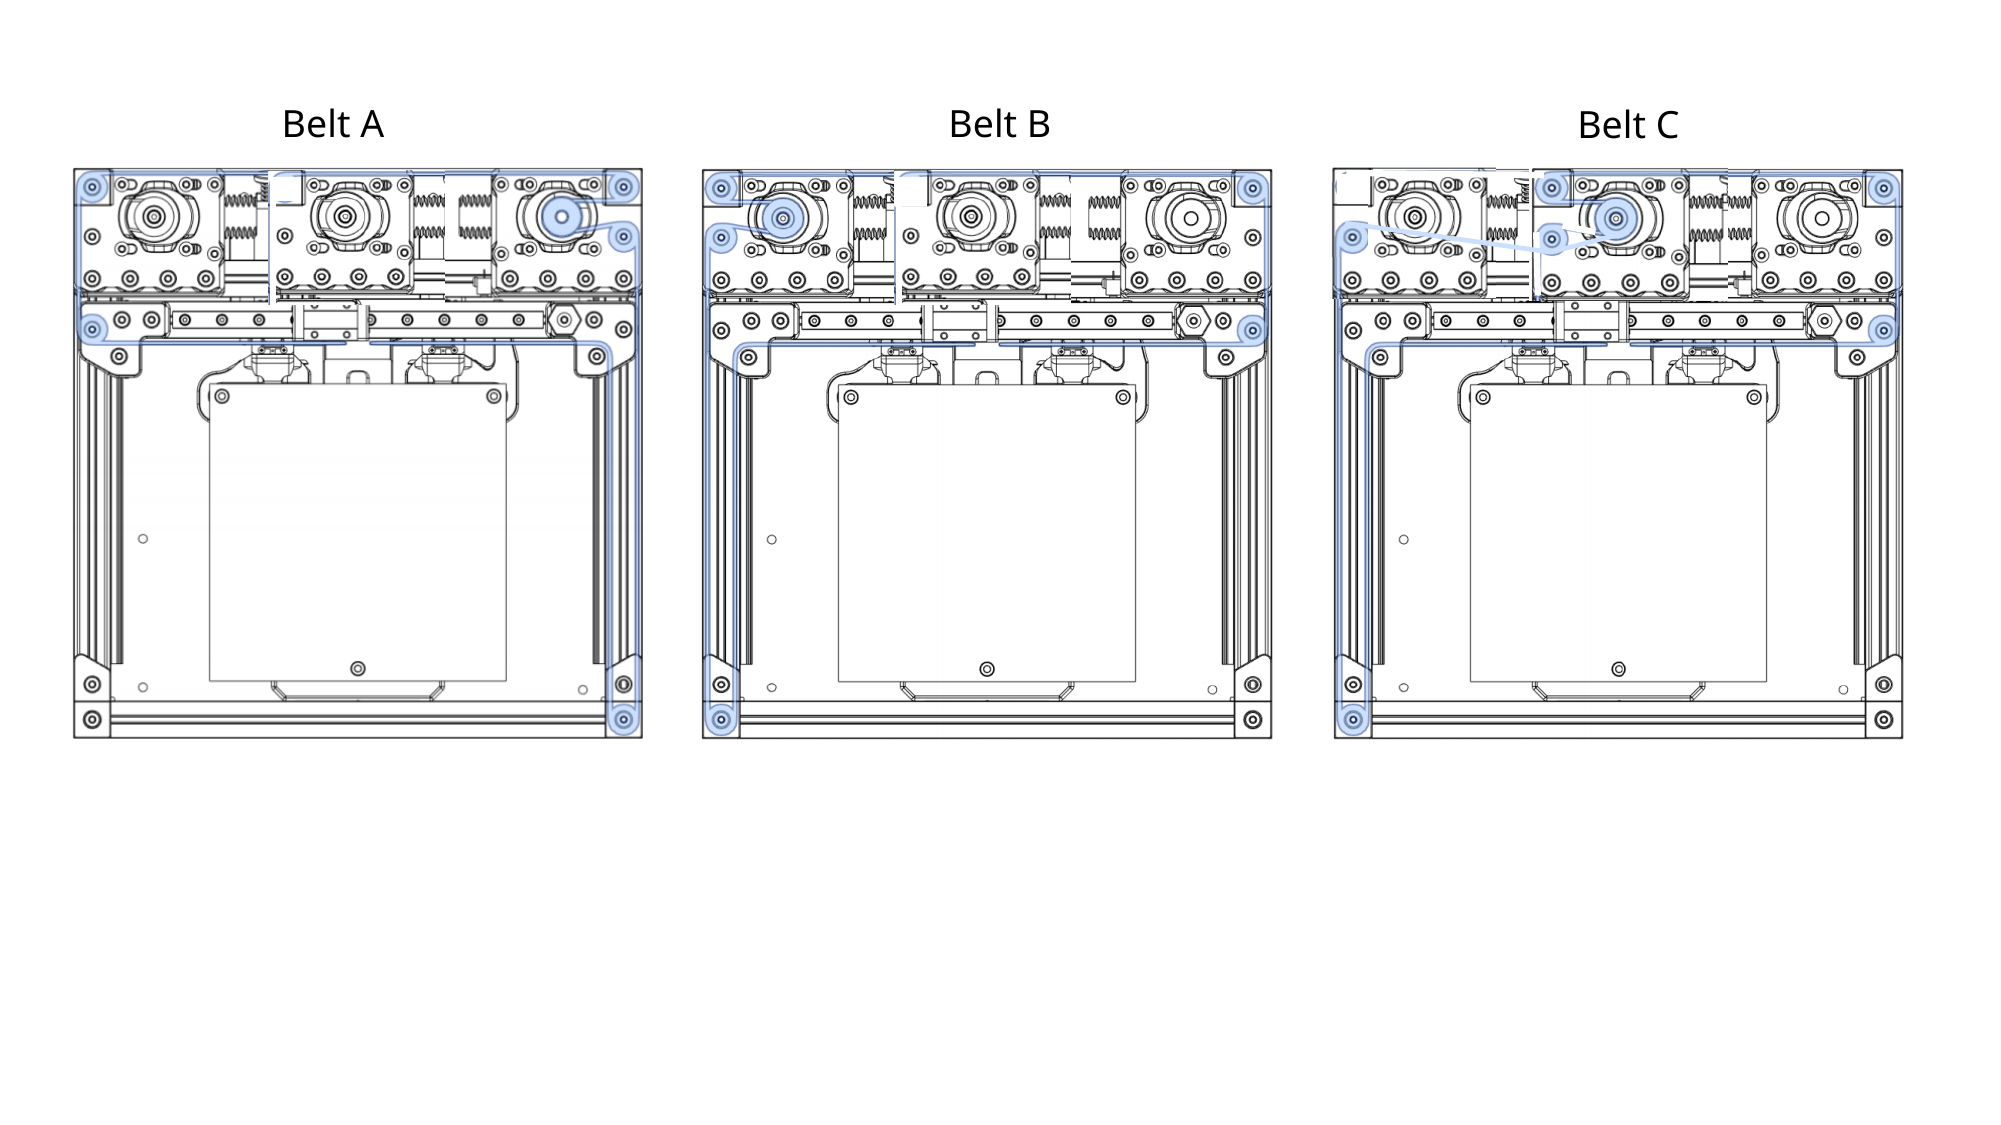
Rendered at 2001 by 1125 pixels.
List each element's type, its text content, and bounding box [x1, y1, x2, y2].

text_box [1346, 172, 1544, 176]
picture [1325, 162, 1918, 751]
text_box Belt C [1562, 94, 1695, 154]
text_box Belt A [266, 92, 400, 153]
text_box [1562, 225, 1596, 232]
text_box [1345, 223, 1551, 253]
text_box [1553, 232, 1629, 252]
picture [696, 162, 1287, 751]
picture [64, 153, 655, 750]
text_box Belt B [933, 92, 1067, 153]
